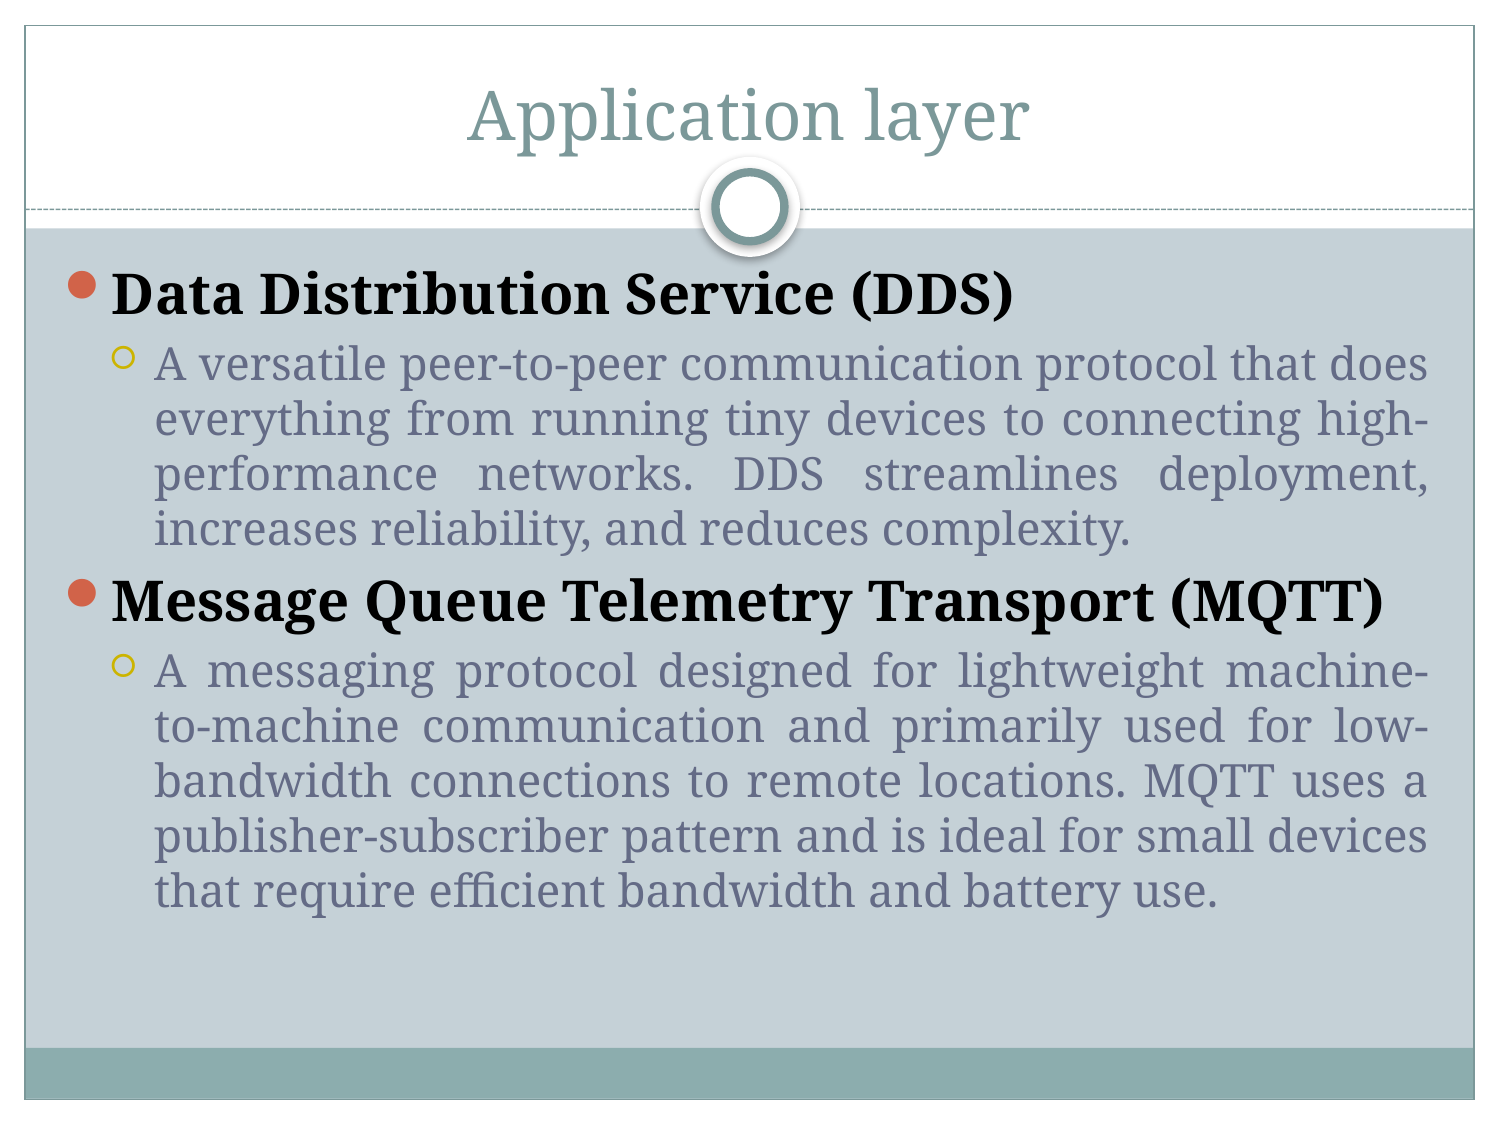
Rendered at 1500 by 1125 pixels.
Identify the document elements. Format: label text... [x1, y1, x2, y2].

list Data Distribution Service (DDS) A versatile peer-to-peer communication protocol that does everything from running tiny devices to connecting high-performance networks. DDS streamlines deployment, increases reliability, and reduces complexity. Message Queue Telemetry Transport (MQTT) A messaging protocol designed for lightweight machine-to-machine communication and primarily used for low-bandwidth connections to remote locations. MQTT uses a publisher-subscriber pattern and is ideal for small devices that require efficient bandwidth and battery use. [49, 250, 1445, 1001]
title Application layer [49, 37, 1450, 162]
